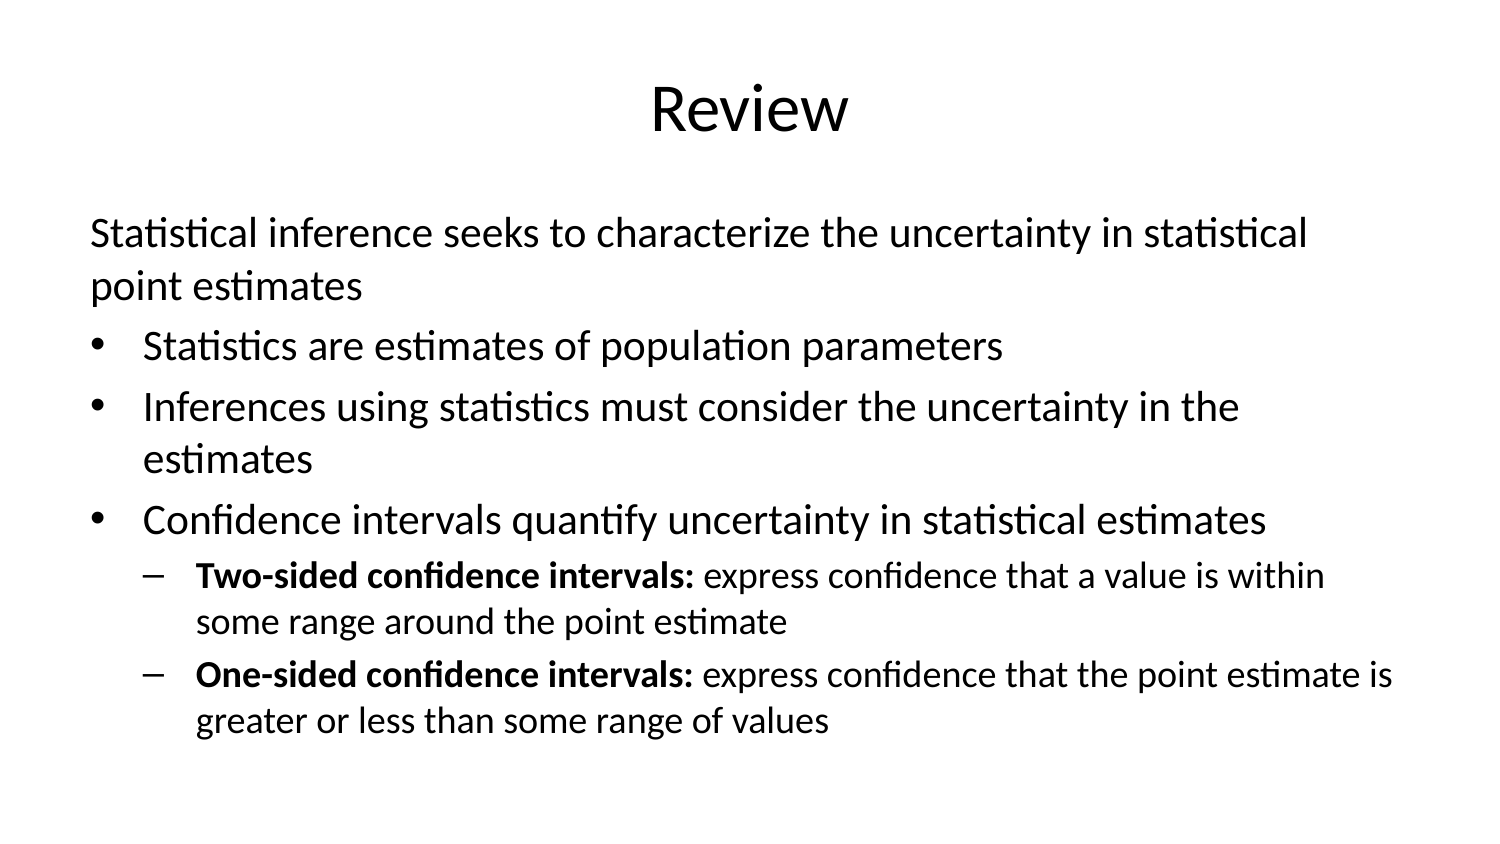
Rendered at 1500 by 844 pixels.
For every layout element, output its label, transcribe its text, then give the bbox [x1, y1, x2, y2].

list Statistical inference seeks to characterize the uncertainty in statistical point estimates Statistics are estimates of population parameters Inferences using statistics must consider the uncertainty in the estimates Confidence intervals quantify uncertainty in statistical estimates Two-sided confidence intervals: express confidence that a value is within some range around the point estimate One-sided confidence intervals: express confidence that the point estimate is greater or less than some range of values [75, 196, 1425, 754]
title Review [75, 33, 1425, 175]
